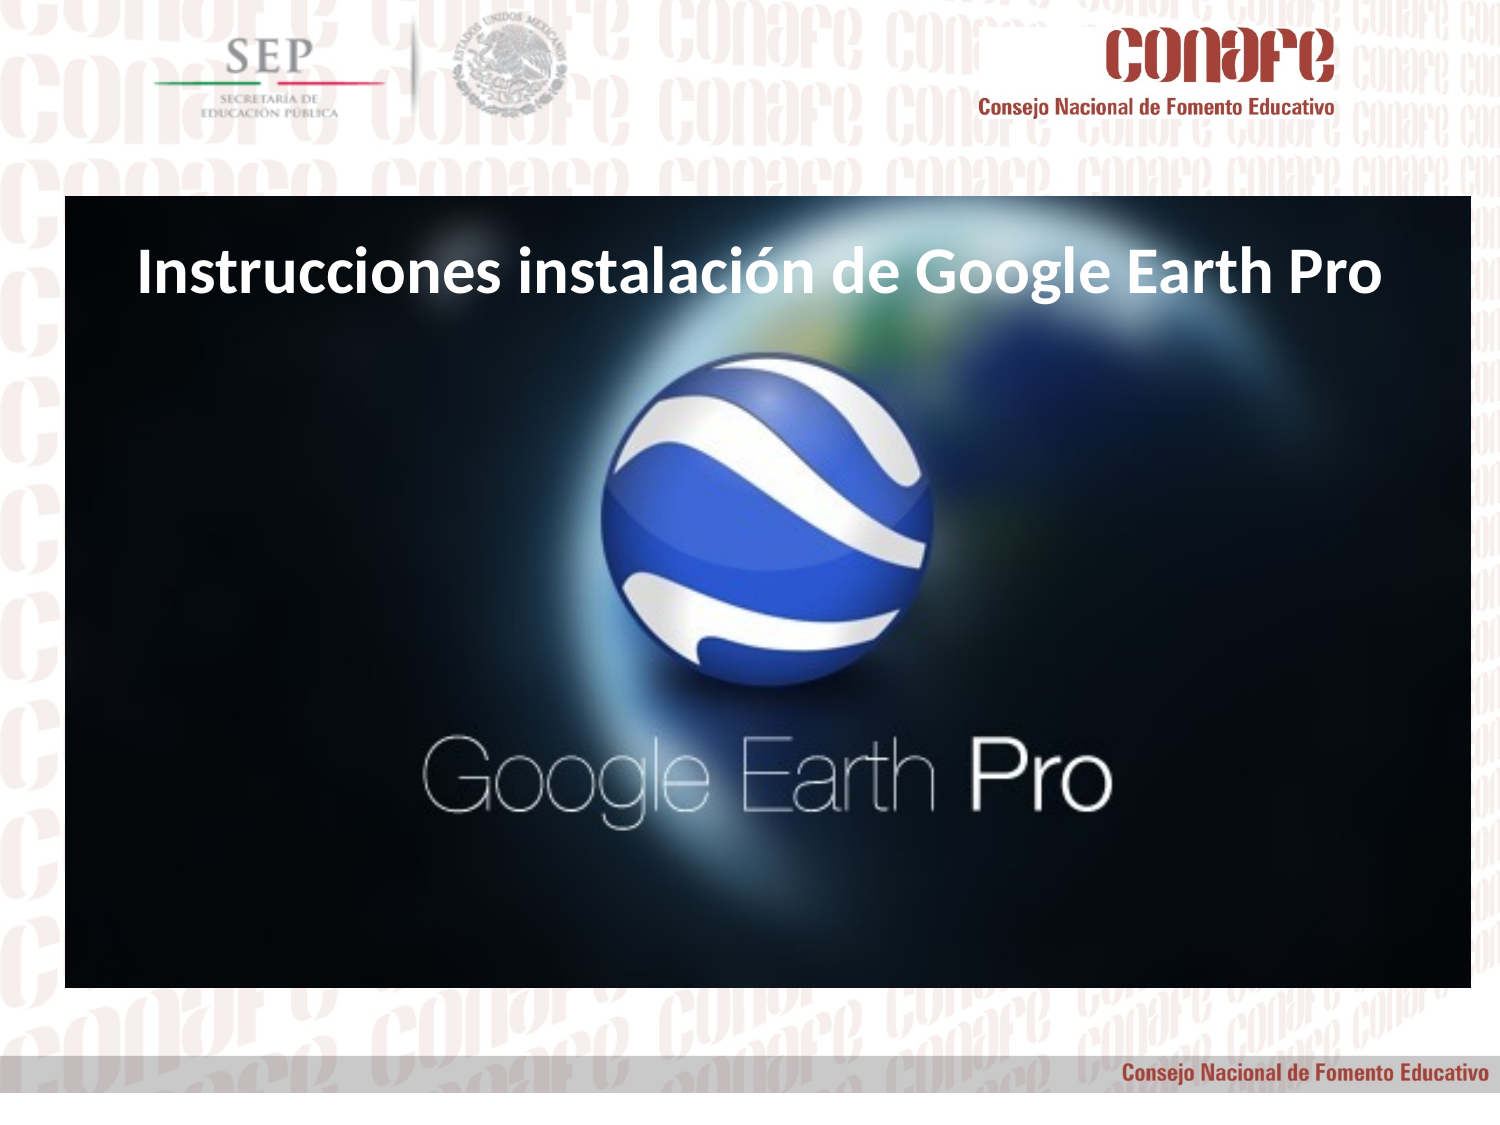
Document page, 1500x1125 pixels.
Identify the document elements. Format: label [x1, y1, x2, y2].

text_box [65, 196, 1471, 988]
picture [0, 0, 1500, 1093]
